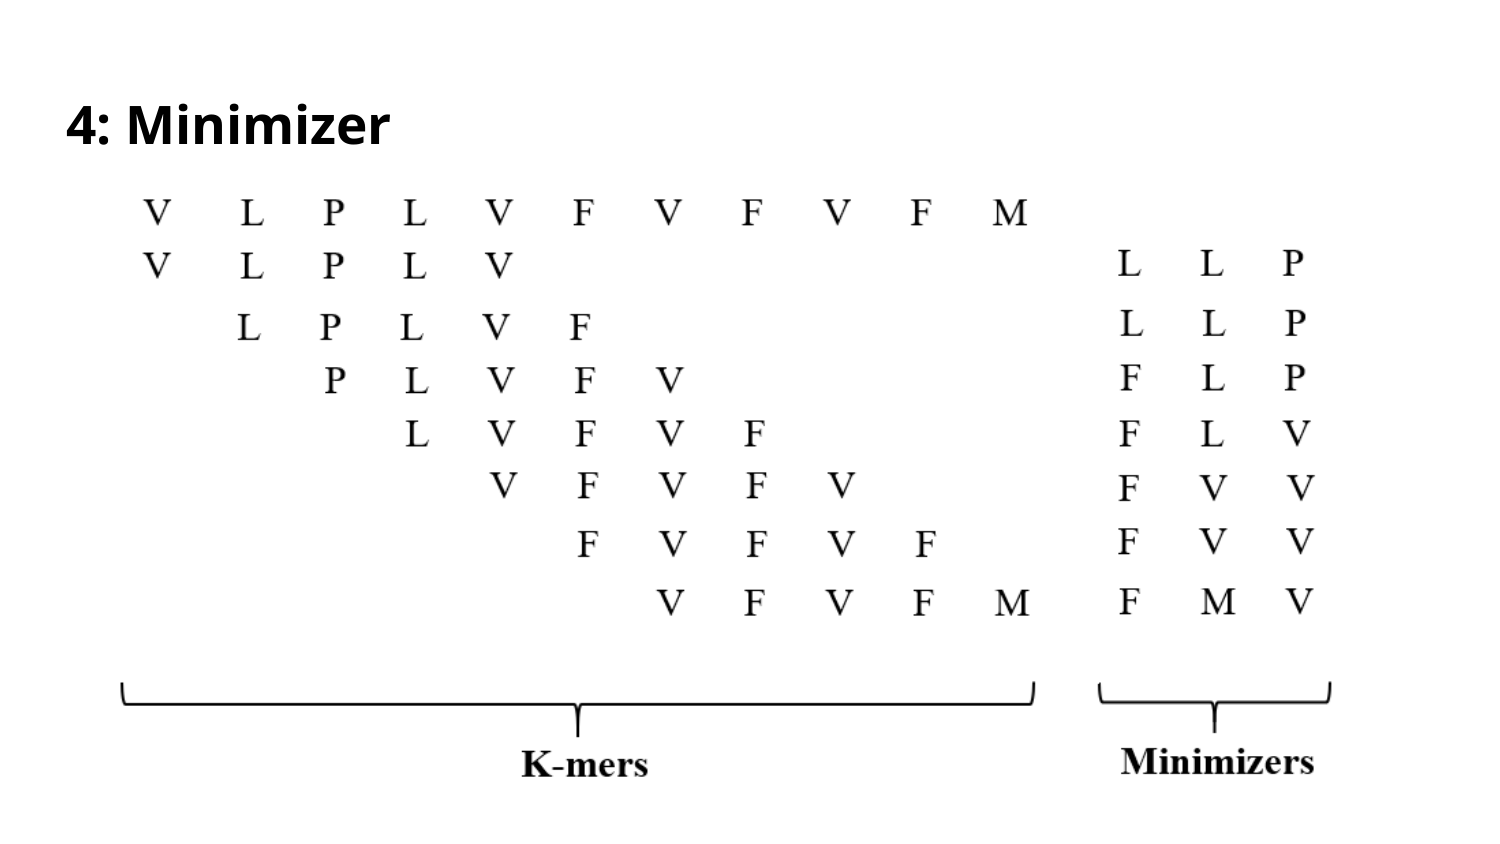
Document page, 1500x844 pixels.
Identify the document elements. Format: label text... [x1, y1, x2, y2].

picture [118, 174, 1367, 812]
title 4: Minimizer [51, 72, 1449, 176]
